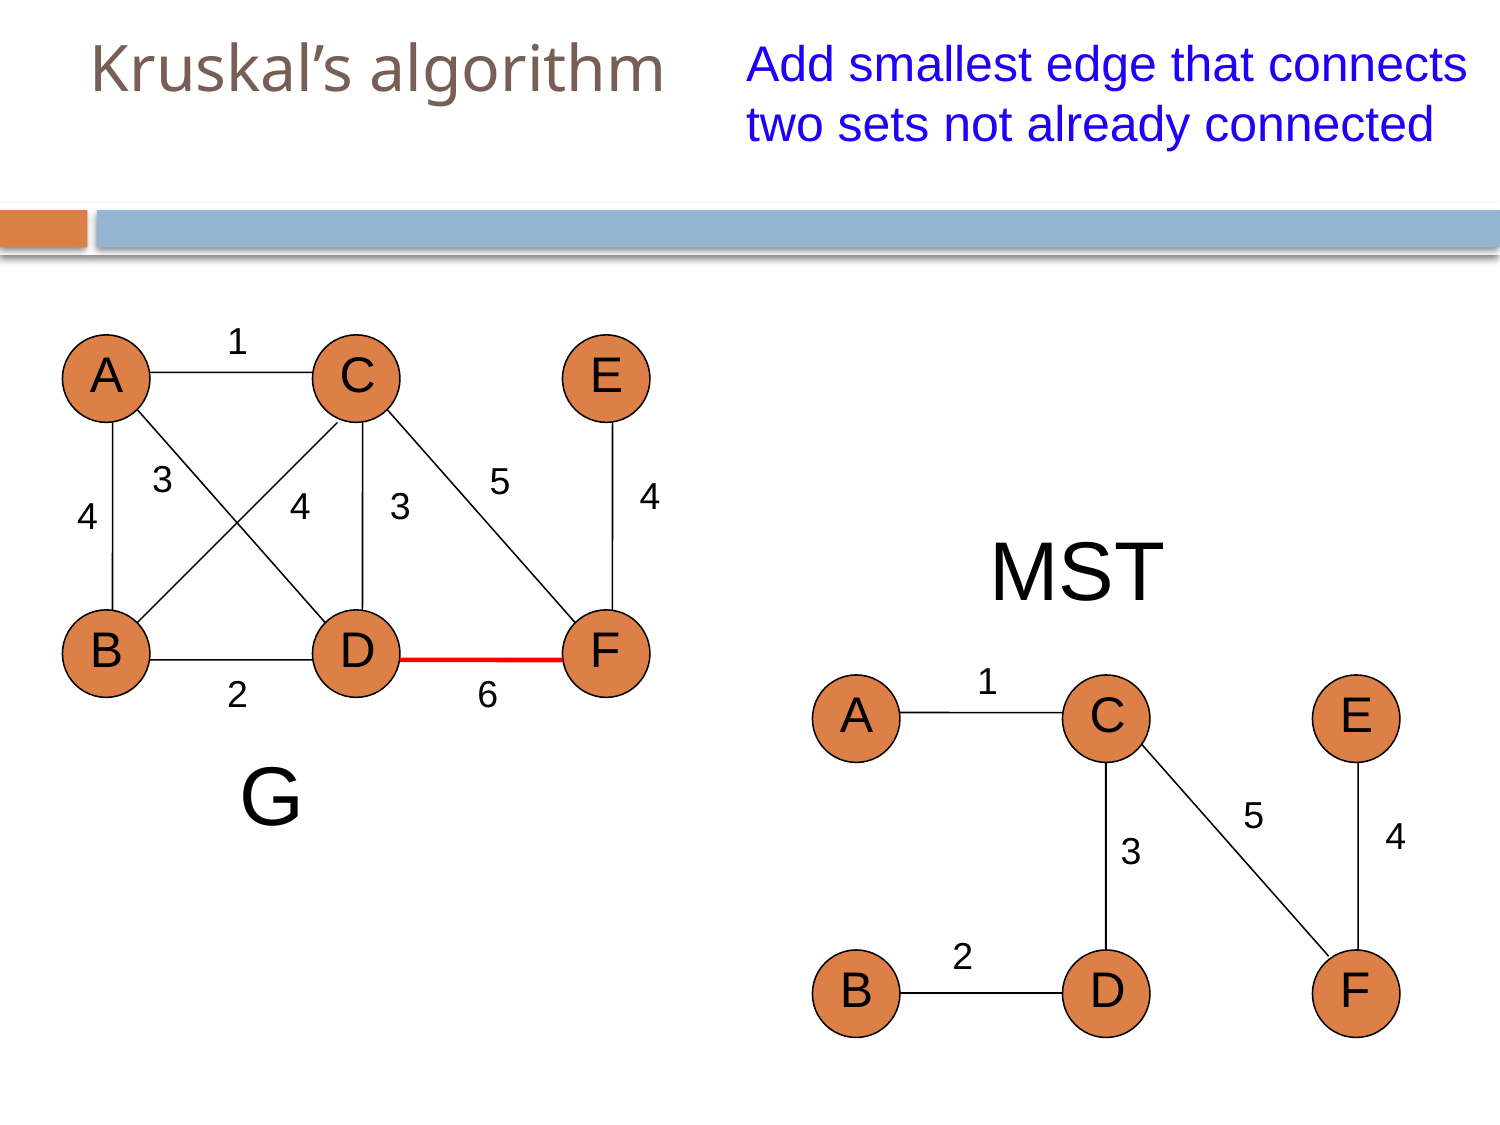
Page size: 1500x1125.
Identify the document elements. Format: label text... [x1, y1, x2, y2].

text_box 6 [462, 662, 550, 722]
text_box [812, 949, 901, 1038]
text_box 2 [937, 925, 1025, 985]
title Kruskal’s algorithm [75, 20, 1313, 113]
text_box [562, 334, 651, 423]
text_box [1062, 949, 1151, 1038]
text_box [1312, 949, 1401, 1038]
text_box 4 [1370, 804, 1459, 865]
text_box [562, 609, 651, 698]
text_box 2 [212, 662, 300, 722]
text_box 4 [62, 484, 150, 545]
text_box 3 [1105, 819, 1194, 880]
text_box G [225, 734, 350, 850]
text_box 3 [374, 474, 463, 535]
text_box Add smallest edge that connects two sets not already connected [731, 23, 1494, 159]
text_box 3 [137, 447, 225, 508]
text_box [1062, 674, 1151, 763]
text_box 4 [274, 474, 363, 535]
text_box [312, 334, 401, 423]
text_box 5 [1228, 783, 1317, 844]
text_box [62, 609, 151, 698]
text_box 4 [624, 464, 713, 525]
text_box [1312, 674, 1401, 763]
text_box 1 [212, 309, 300, 370]
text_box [62, 334, 151, 423]
text_box 1 [962, 649, 1050, 710]
text_box 5 [474, 449, 563, 510]
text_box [312, 609, 401, 698]
text_box MST [974, 509, 1288, 625]
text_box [812, 674, 901, 763]
